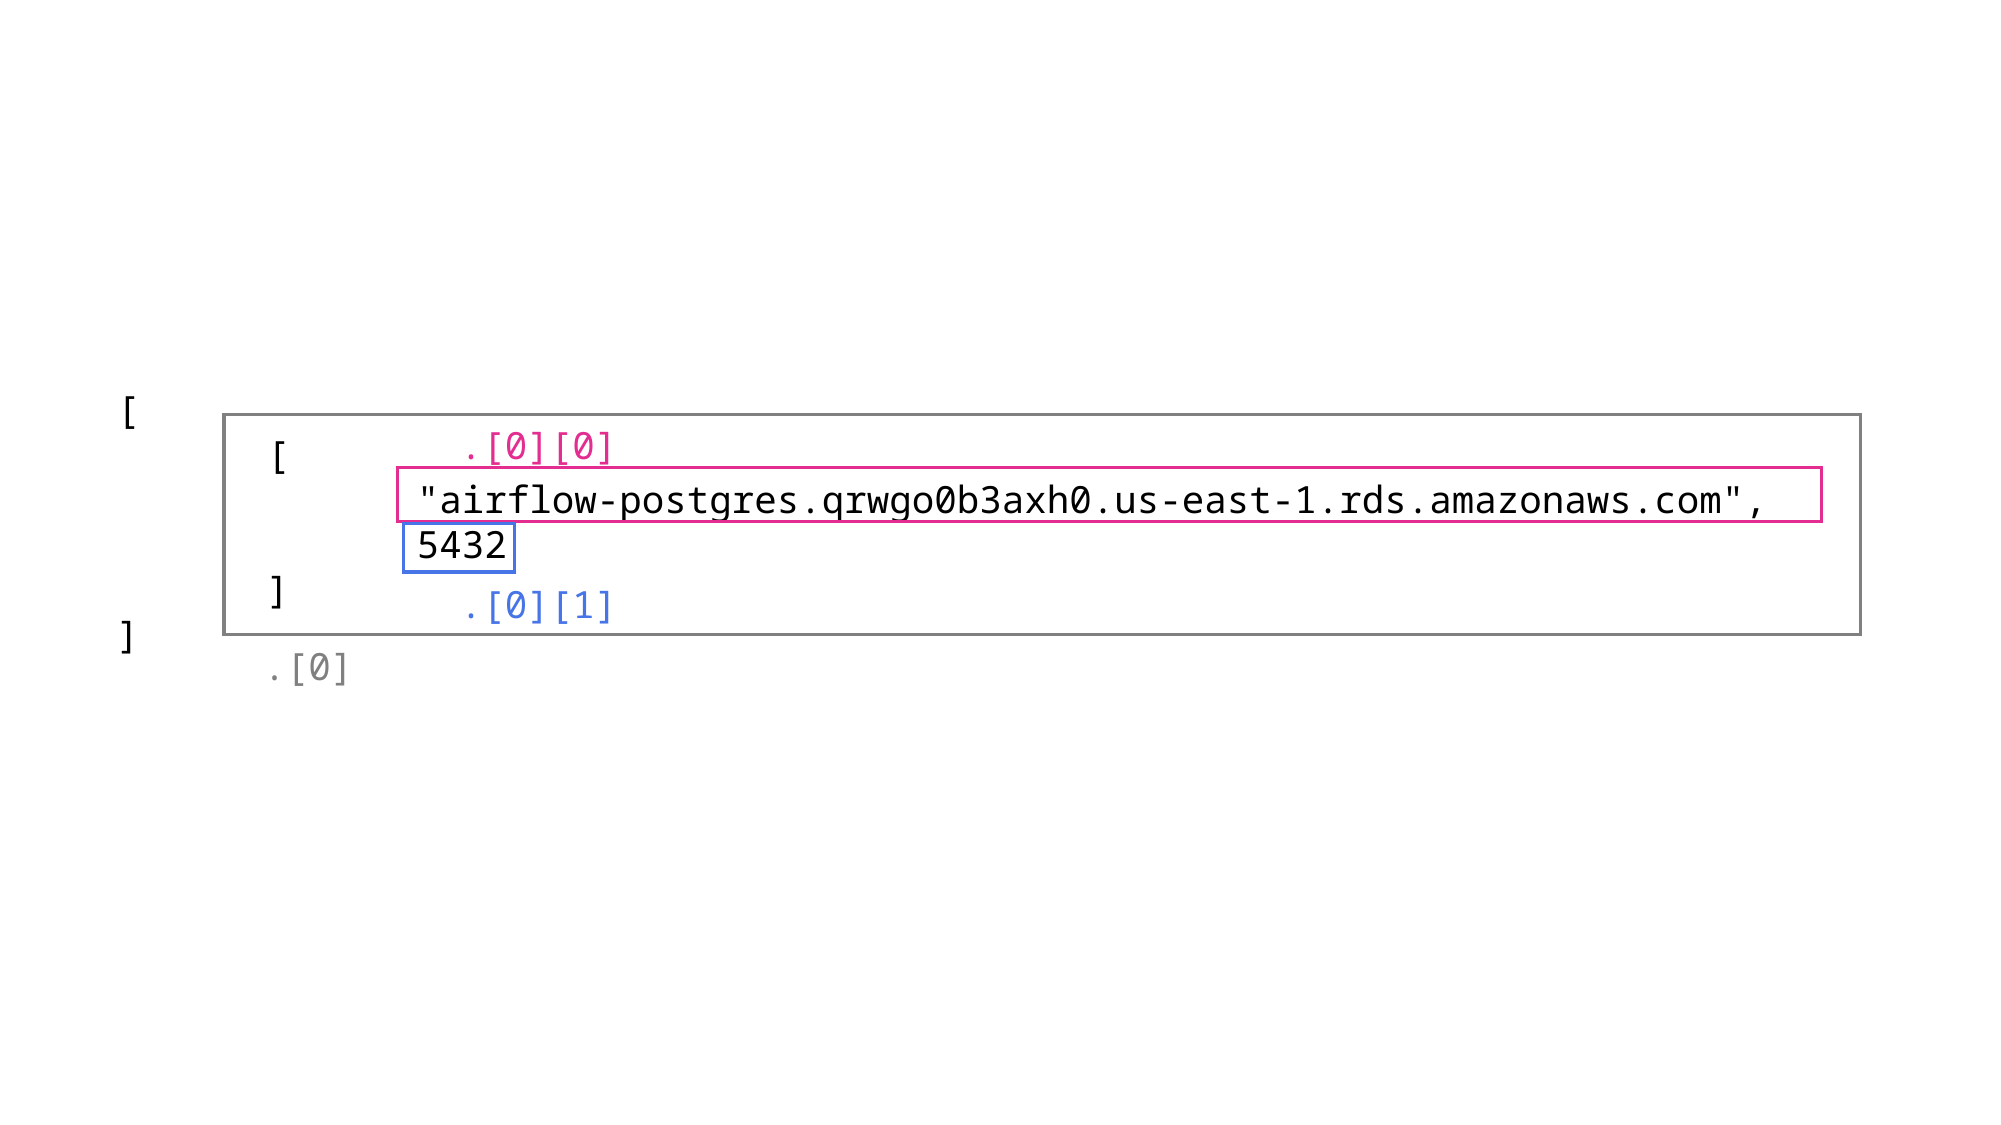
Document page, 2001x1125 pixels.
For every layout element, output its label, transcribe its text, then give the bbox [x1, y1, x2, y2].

text_box [ [ "airflow-postgres.qrwgo0b3axh0.us-east-1.rds.amazonaws.com", 5432 ] ] [102, 106, 1948, 937]
text_box [222, 413, 1862, 636]
text_box .[0] [248, 635, 580, 695]
